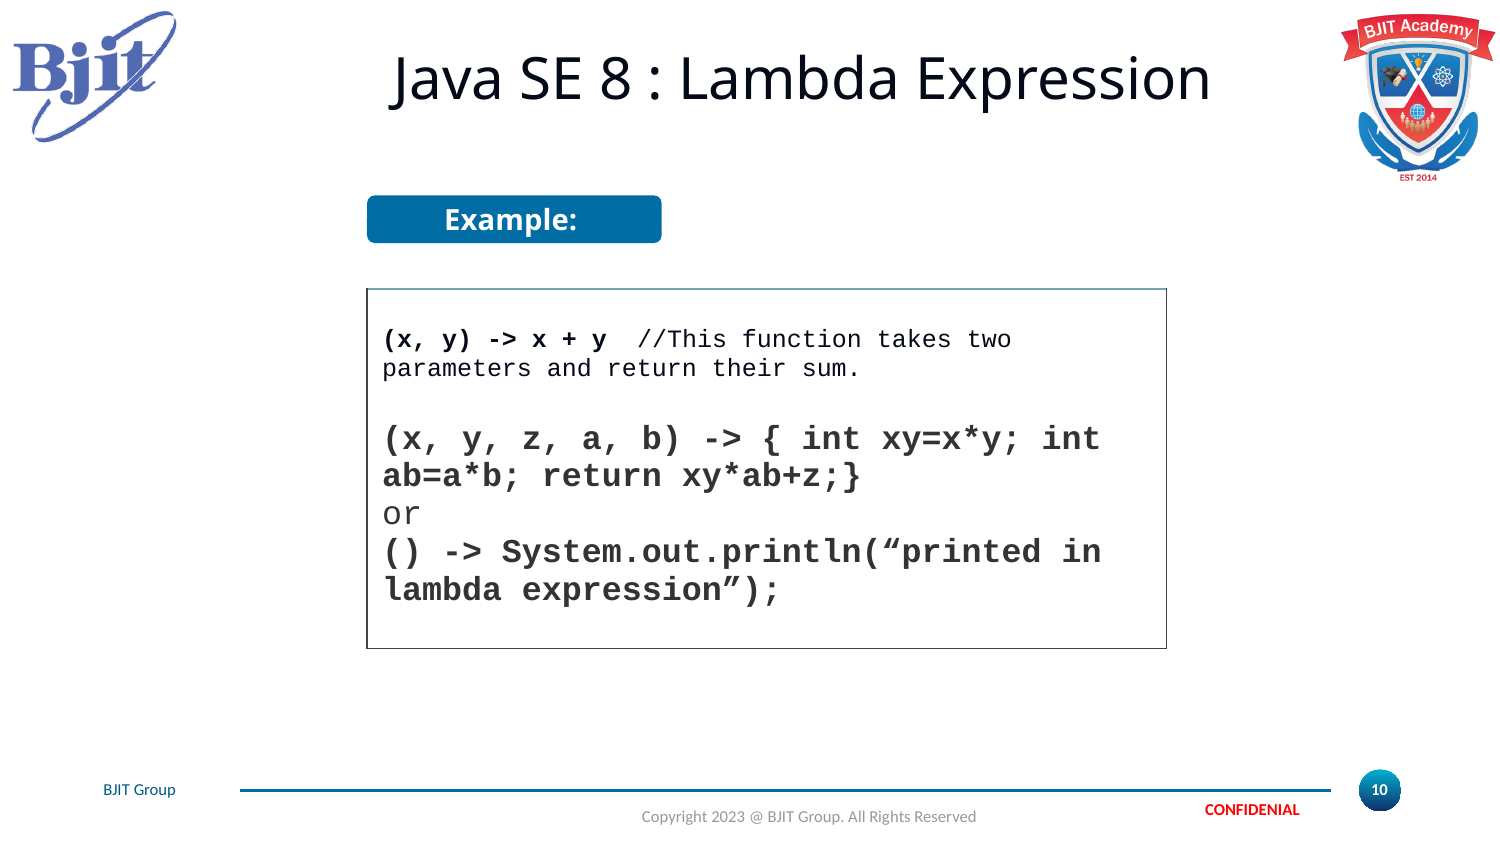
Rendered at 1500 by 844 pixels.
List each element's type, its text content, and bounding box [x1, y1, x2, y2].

title Java SE 8 : Lambda Expression [379, 40, 1227, 113]
text_box Example: [366, 195, 662, 244]
picture [13, 10, 177, 143]
picture [1337, 10, 1500, 185]
table_header (x, y) -> x + y //This function takes two parameters and return their sum. (x, y, z, a, b) -> { int xy=x*y; int ab=a*b; return xy*ab+z;} or () -> System.out.println(“printed in lambda expression”); [368, 290, 1166, 648]
